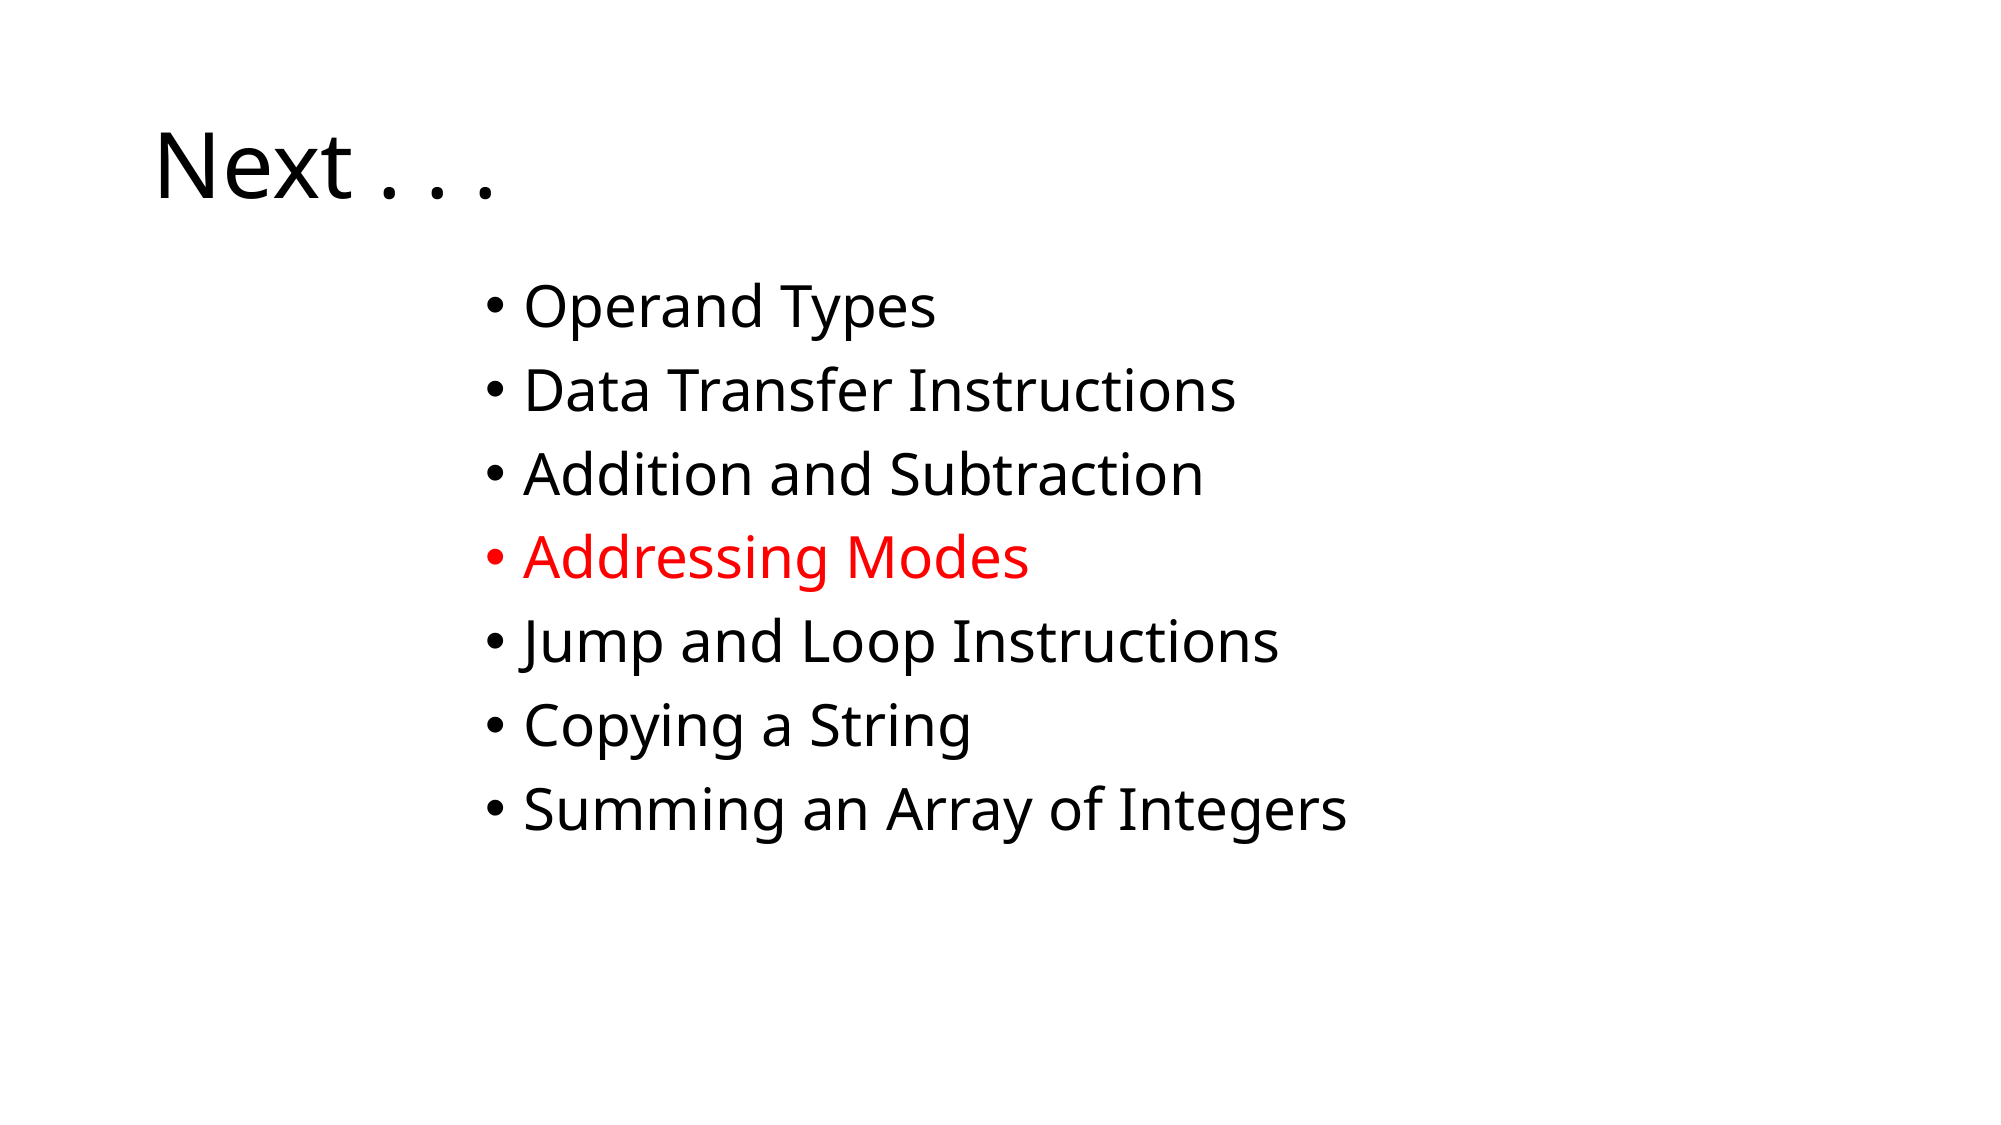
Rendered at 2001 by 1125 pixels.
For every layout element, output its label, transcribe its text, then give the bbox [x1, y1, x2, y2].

title Next . . . [137, 59, 1863, 278]
list Operand Types Data Transfer Instructions Addition and Subtraction Addressing Modes Jump and Loop Instructions Copying a String Summing an Array of Integers [470, 269, 1615, 856]
